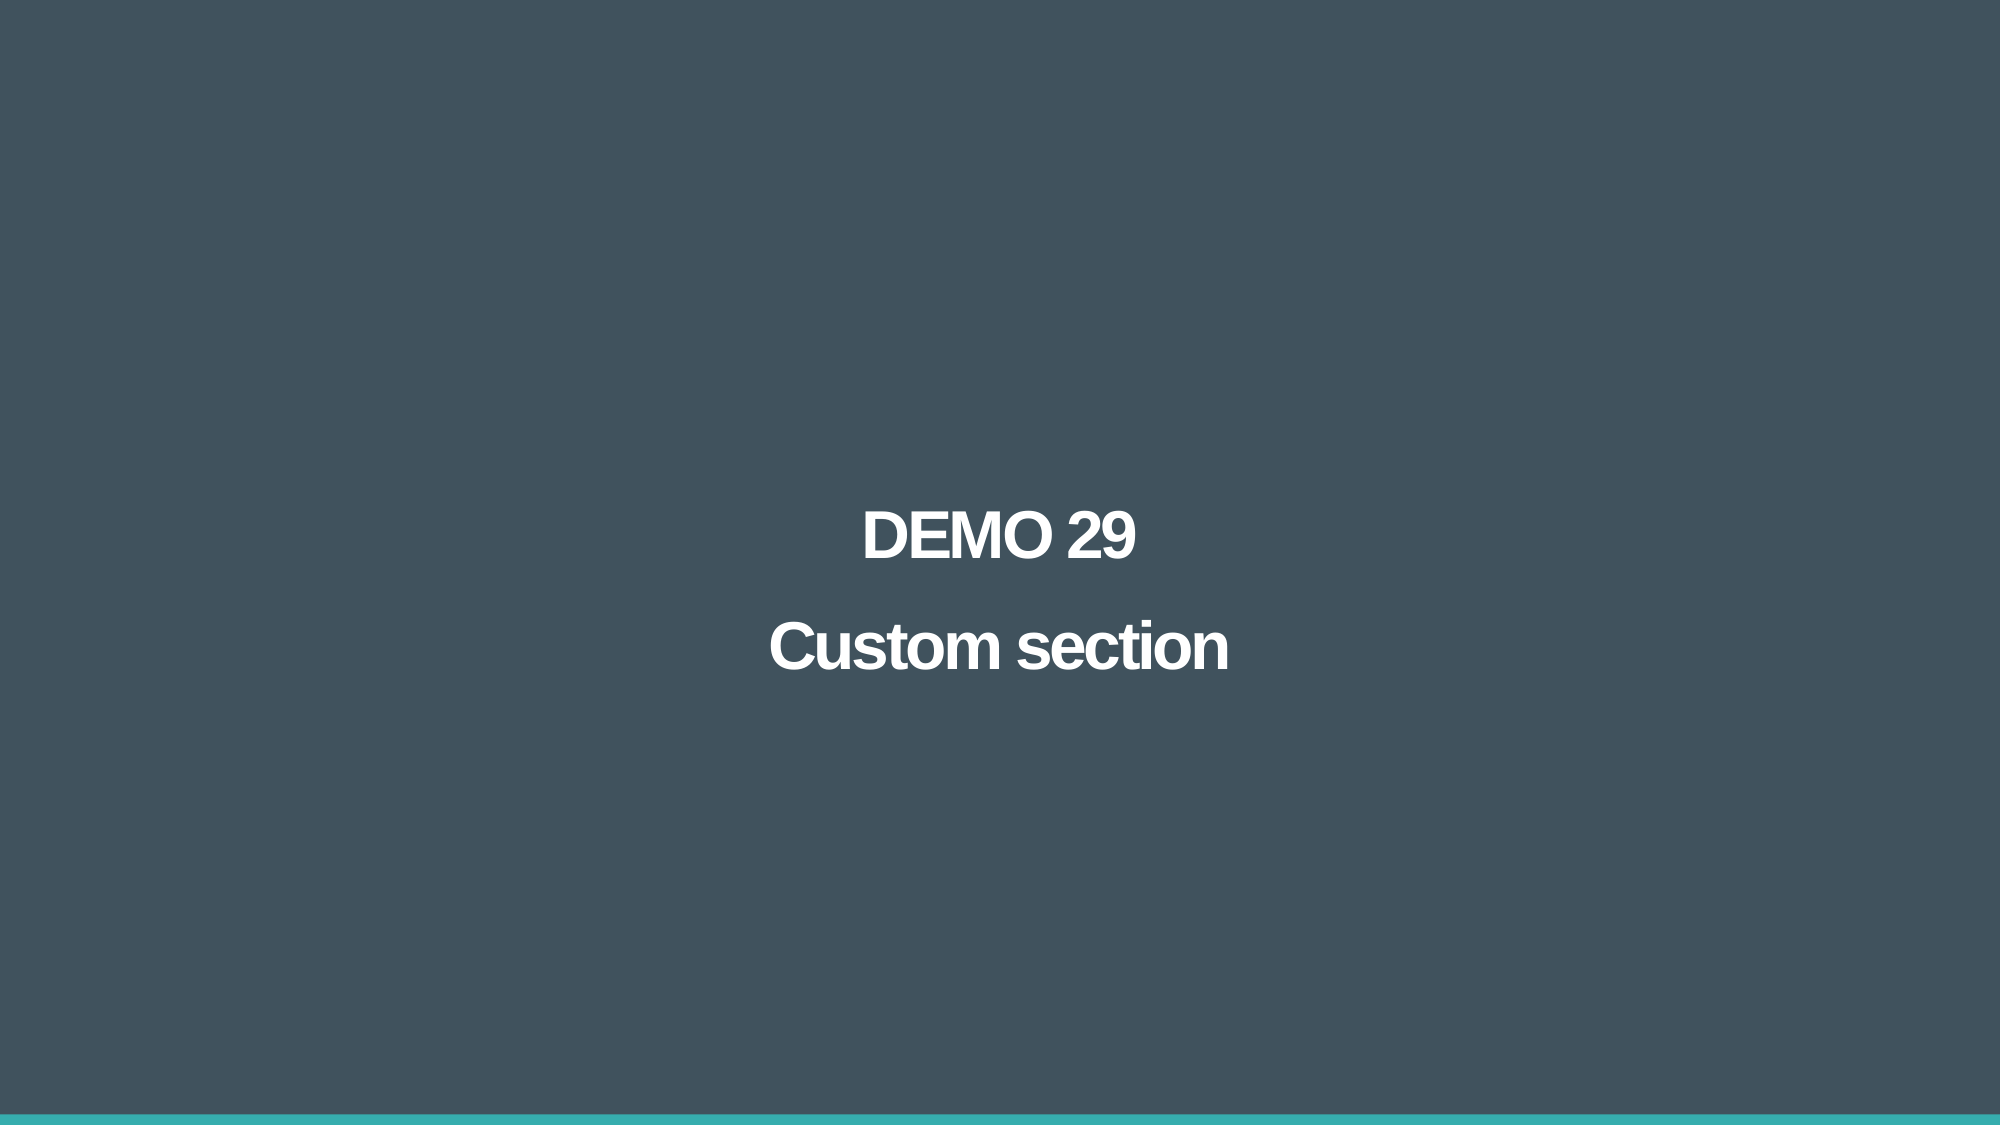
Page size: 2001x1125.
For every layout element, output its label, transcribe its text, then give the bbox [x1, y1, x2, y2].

text_box DEMO 29 Custom section [440, 535, 1560, 645]
text_box [0, 1114, 2000, 1125]
